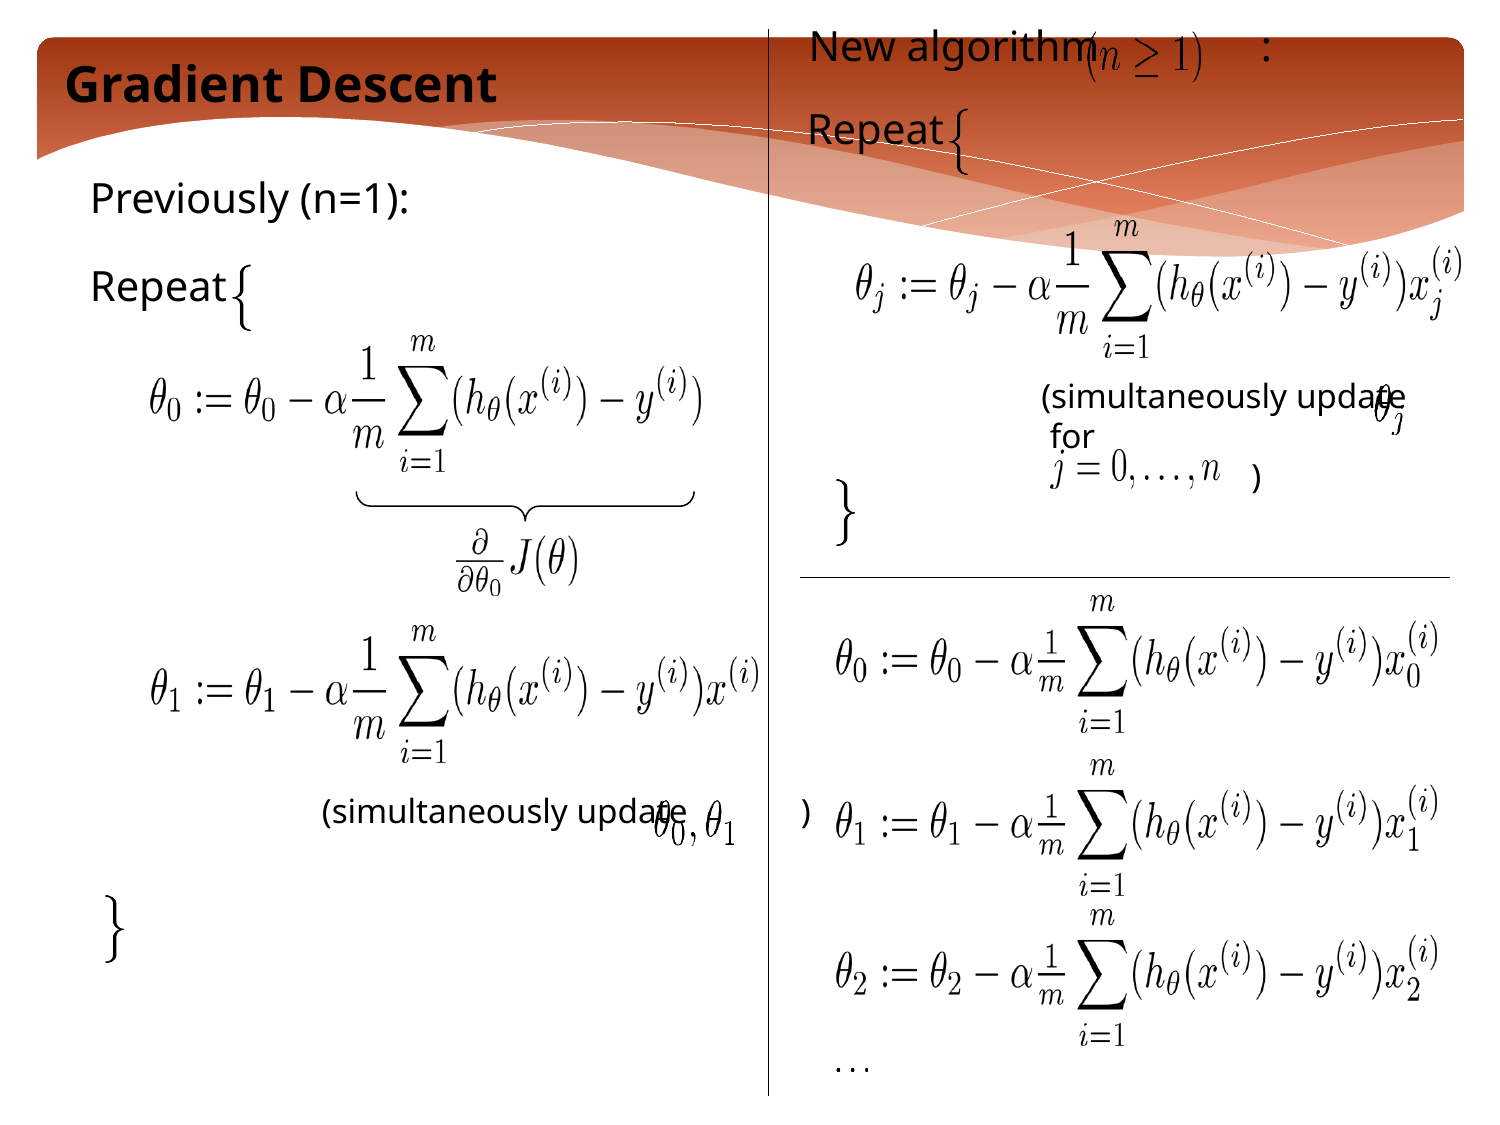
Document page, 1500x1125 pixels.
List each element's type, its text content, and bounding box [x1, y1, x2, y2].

picture [855, 220, 1462, 358]
picture [149, 335, 701, 473]
picture [150, 625, 759, 763]
picture [836, 478, 855, 546]
picture [232, 263, 251, 331]
picture [1049, 449, 1220, 489]
picture [949, 107, 969, 175]
picture [836, 595, 1438, 733]
text_box (simultaneously update for ) [1026, 367, 1478, 503]
picture [456, 528, 577, 597]
picture [835, 909, 1437, 1047]
picture [105, 895, 124, 963]
text_box Repeat [792, 95, 1230, 161]
picture [835, 1066, 868, 1073]
text_box (simultaneously update ) [773, 783, 830, 838]
picture [654, 800, 734, 847]
text_box New algorithm : [793, 12, 1382, 78]
picture [1087, 30, 1201, 82]
text_box Repeat [74, 251, 513, 317]
text_box [355, 491, 695, 522]
text_box Gradient Descent [49, 45, 639, 121]
text_box Previously (n=1): [74, 164, 663, 230]
picture [1374, 384, 1403, 435]
picture [835, 759, 1437, 897]
text_box (simultaneously update ) [307, 783, 763, 838]
